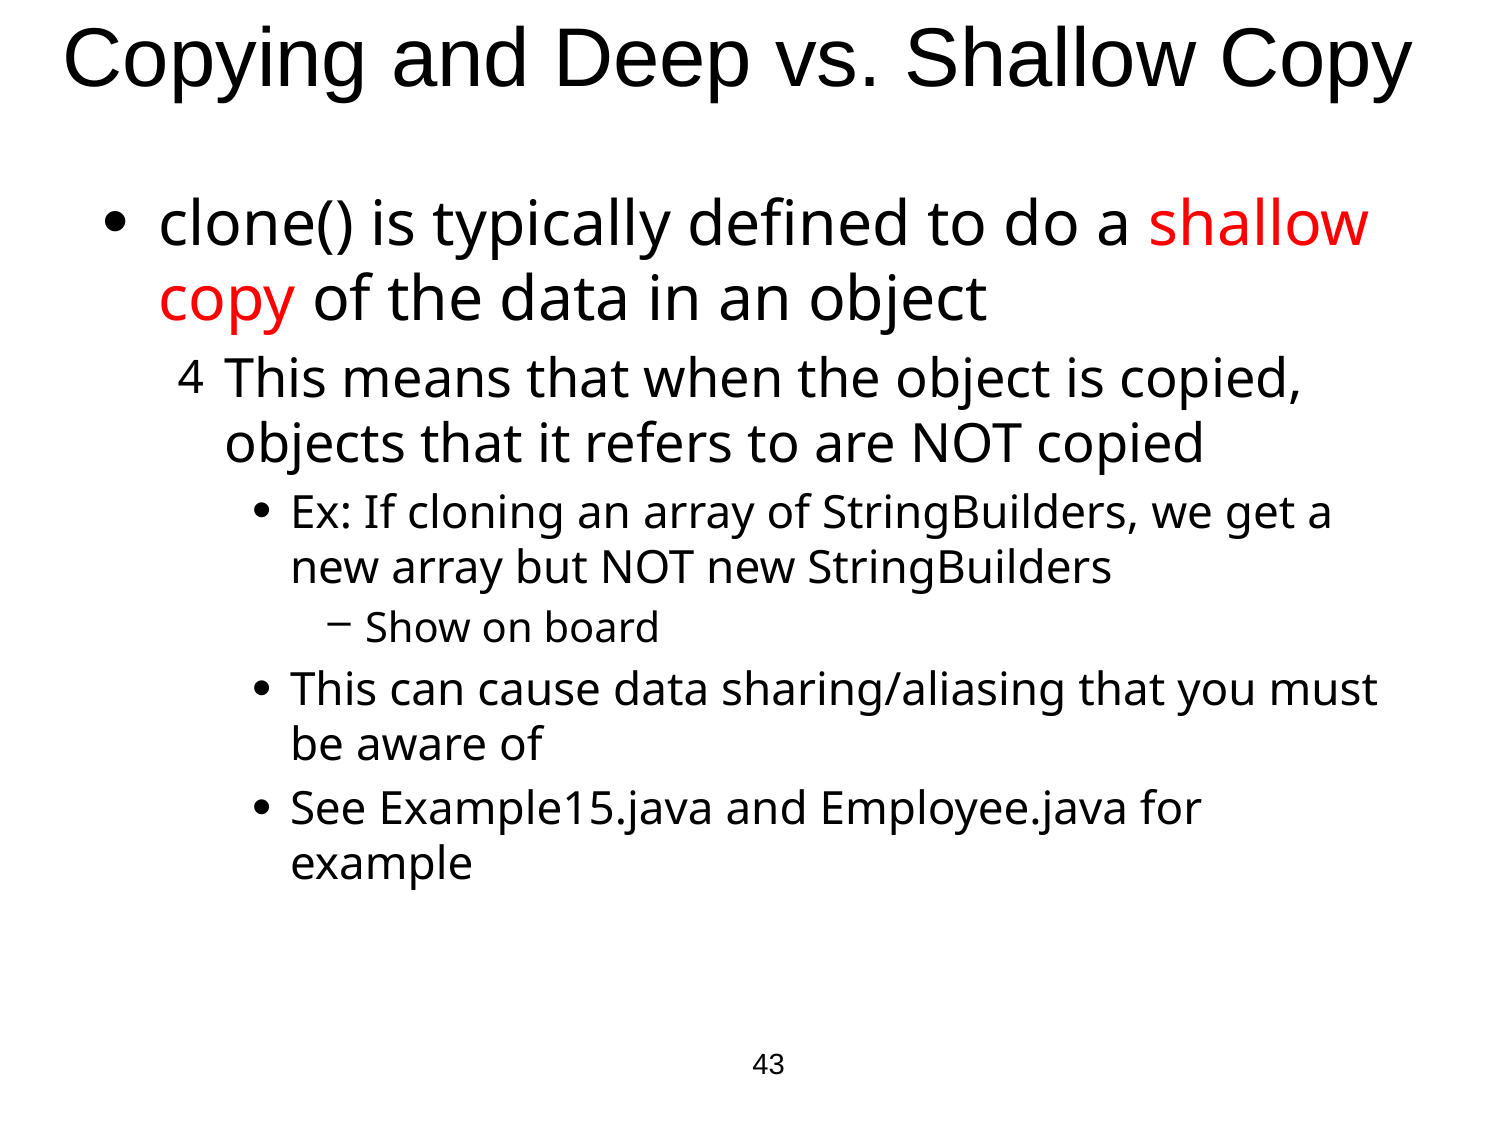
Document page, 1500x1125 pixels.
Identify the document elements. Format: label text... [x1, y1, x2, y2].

slide_number 43 [612, 1024, 926, 1101]
title Copying and Deep vs. Shallow Copy [24, 38, 1465, 93]
list clone() is typically defined to do a shallow copy of the data in an object This means that when the object is copied, objects that it refers to are NOT copied Ex: If cloning an array of StringBuilders, we get a new array but NOT new StringBuilders Show on board This can cause data sharing/aliasing that you must be aware of See Example15.java and Employee.java for example [87, 174, 1413, 1000]
